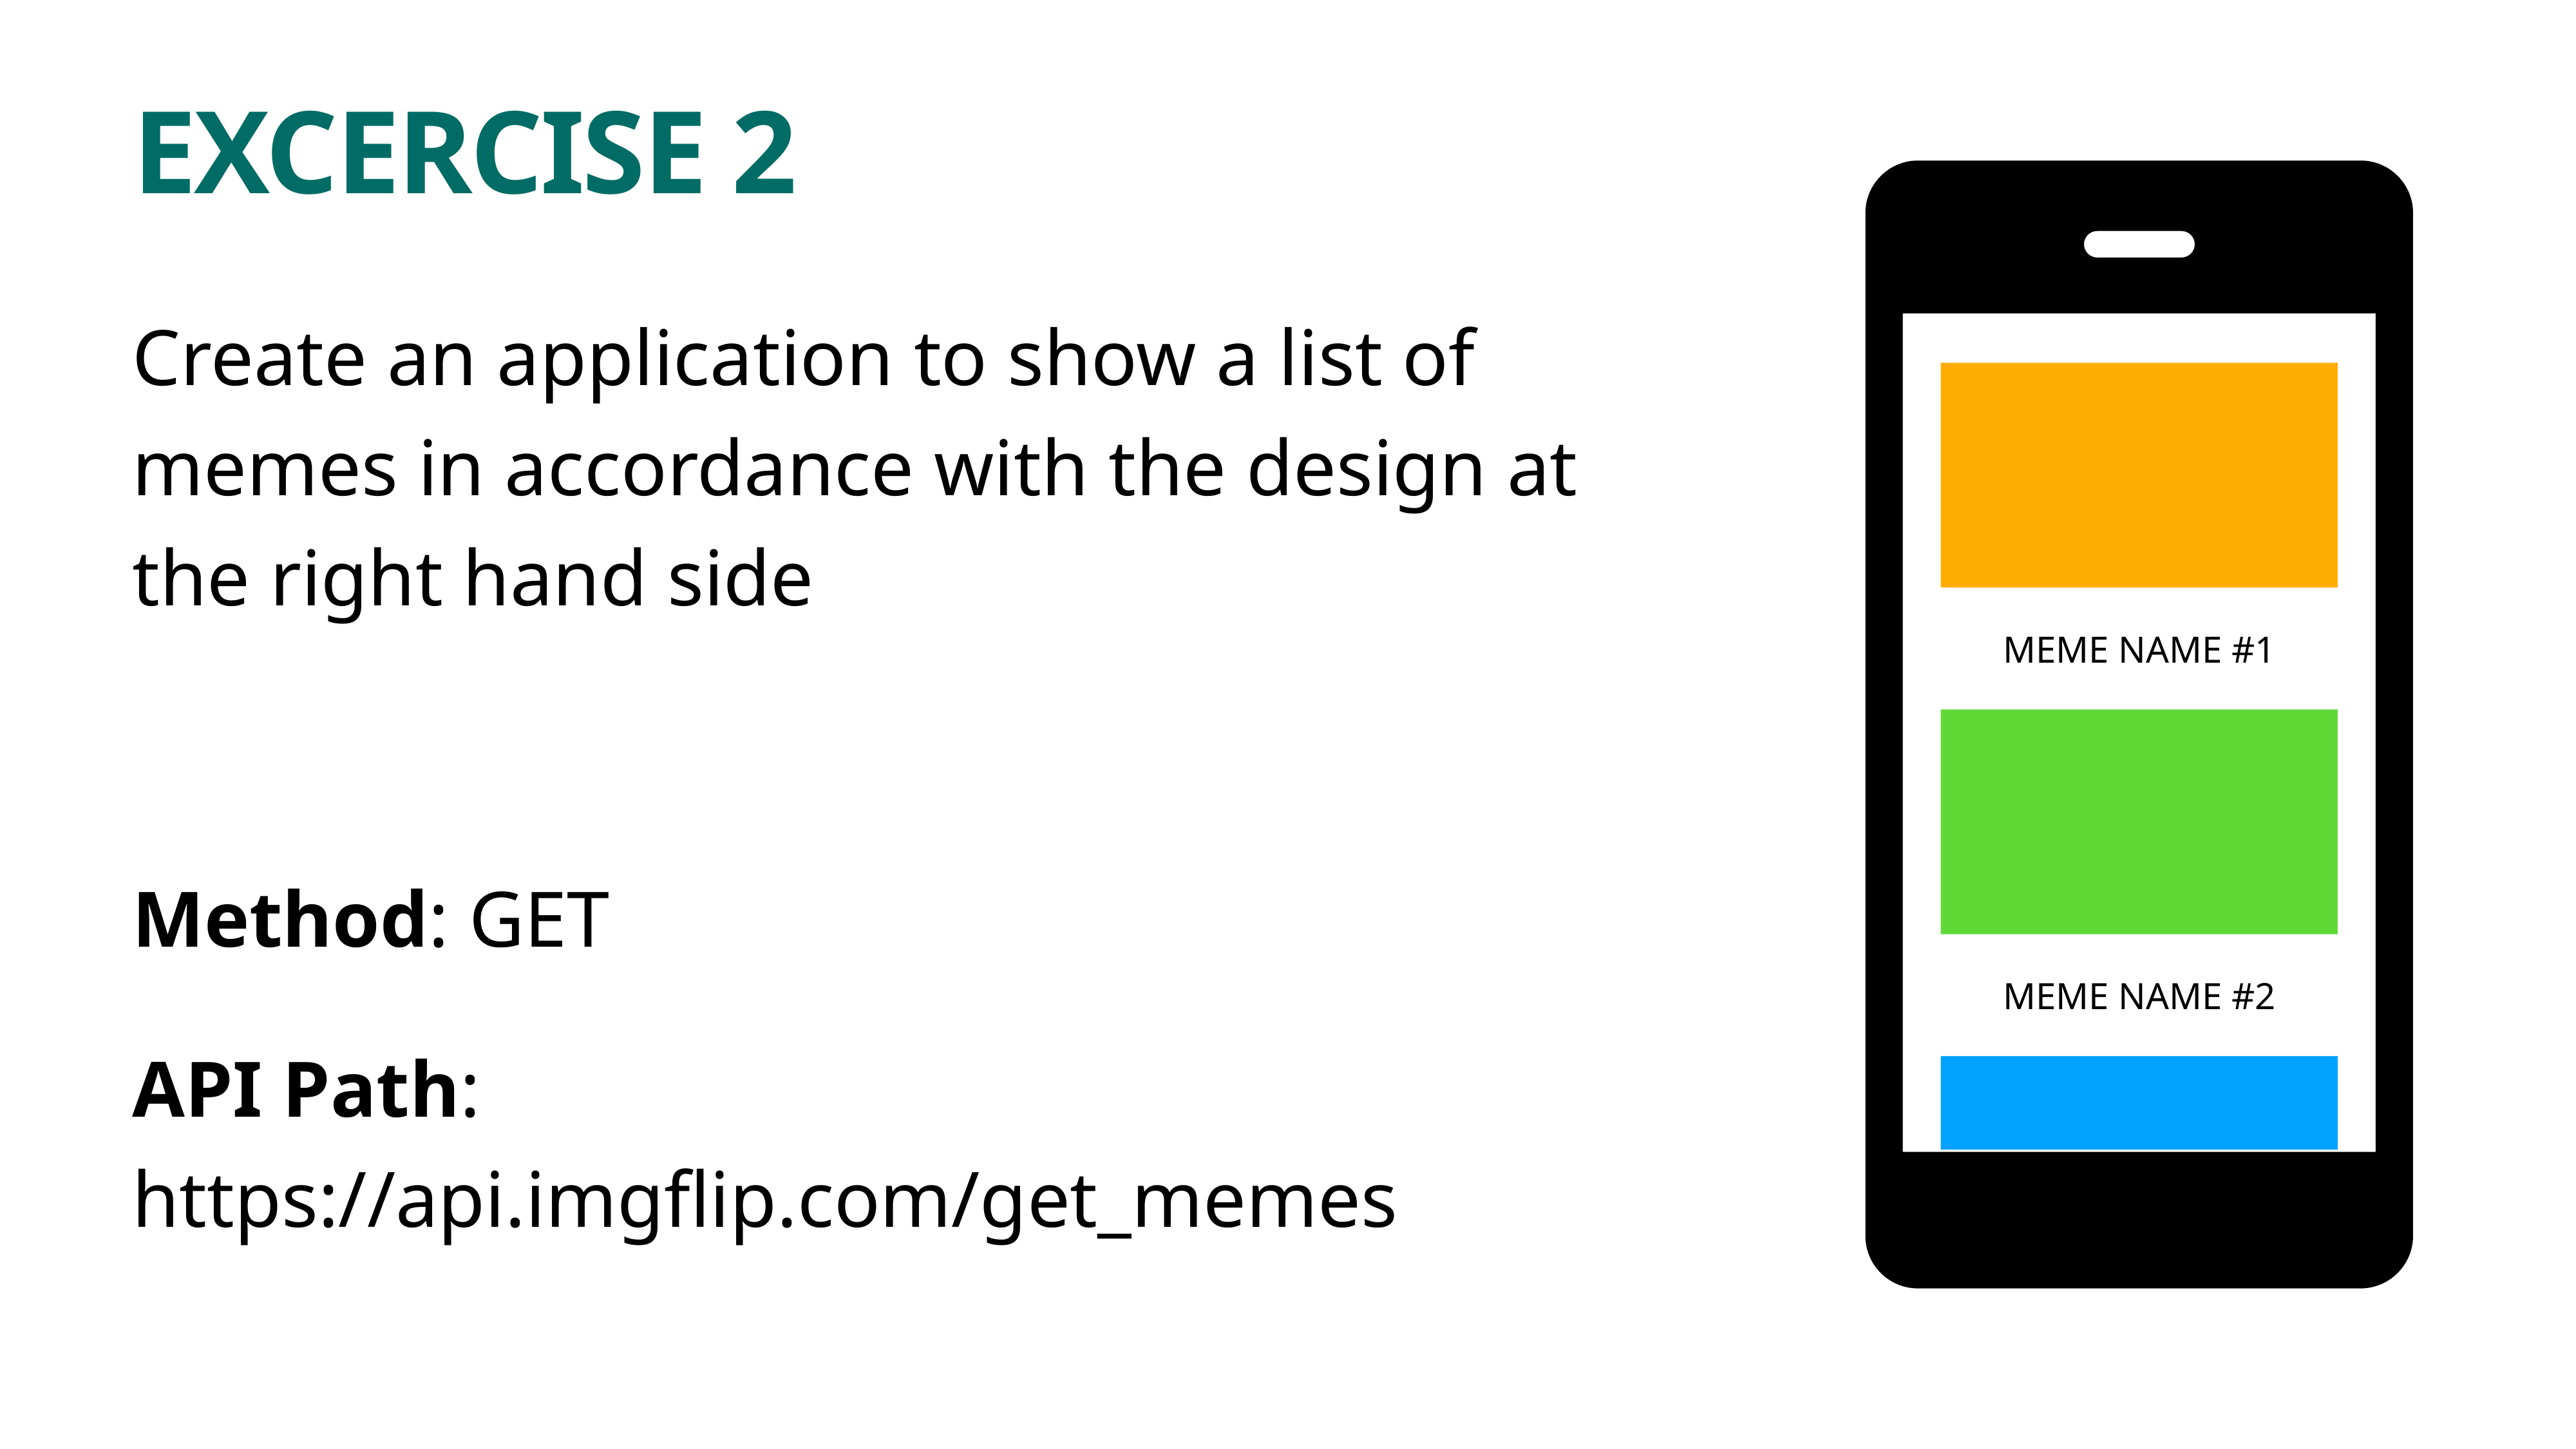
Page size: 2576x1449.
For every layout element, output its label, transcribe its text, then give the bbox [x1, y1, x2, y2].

text_box MEME NAME #1 [1997, 621, 2281, 676]
title EXCERCISE 2 [127, 100, 1701, 252]
text_box [1940, 709, 2338, 934]
text_box [1940, 363, 2338, 588]
text_box [1865, 160, 2413, 1289]
text_box MEME NAME #2 [1997, 968, 2281, 1023]
text_box Create an application to show a list of memes in accordance with the design at the right hand side Method: GET API Path: https://api.imgflip.com/get_memes [127, 285, 1701, 1248]
text_box [1940, 1056, 2338, 1150]
